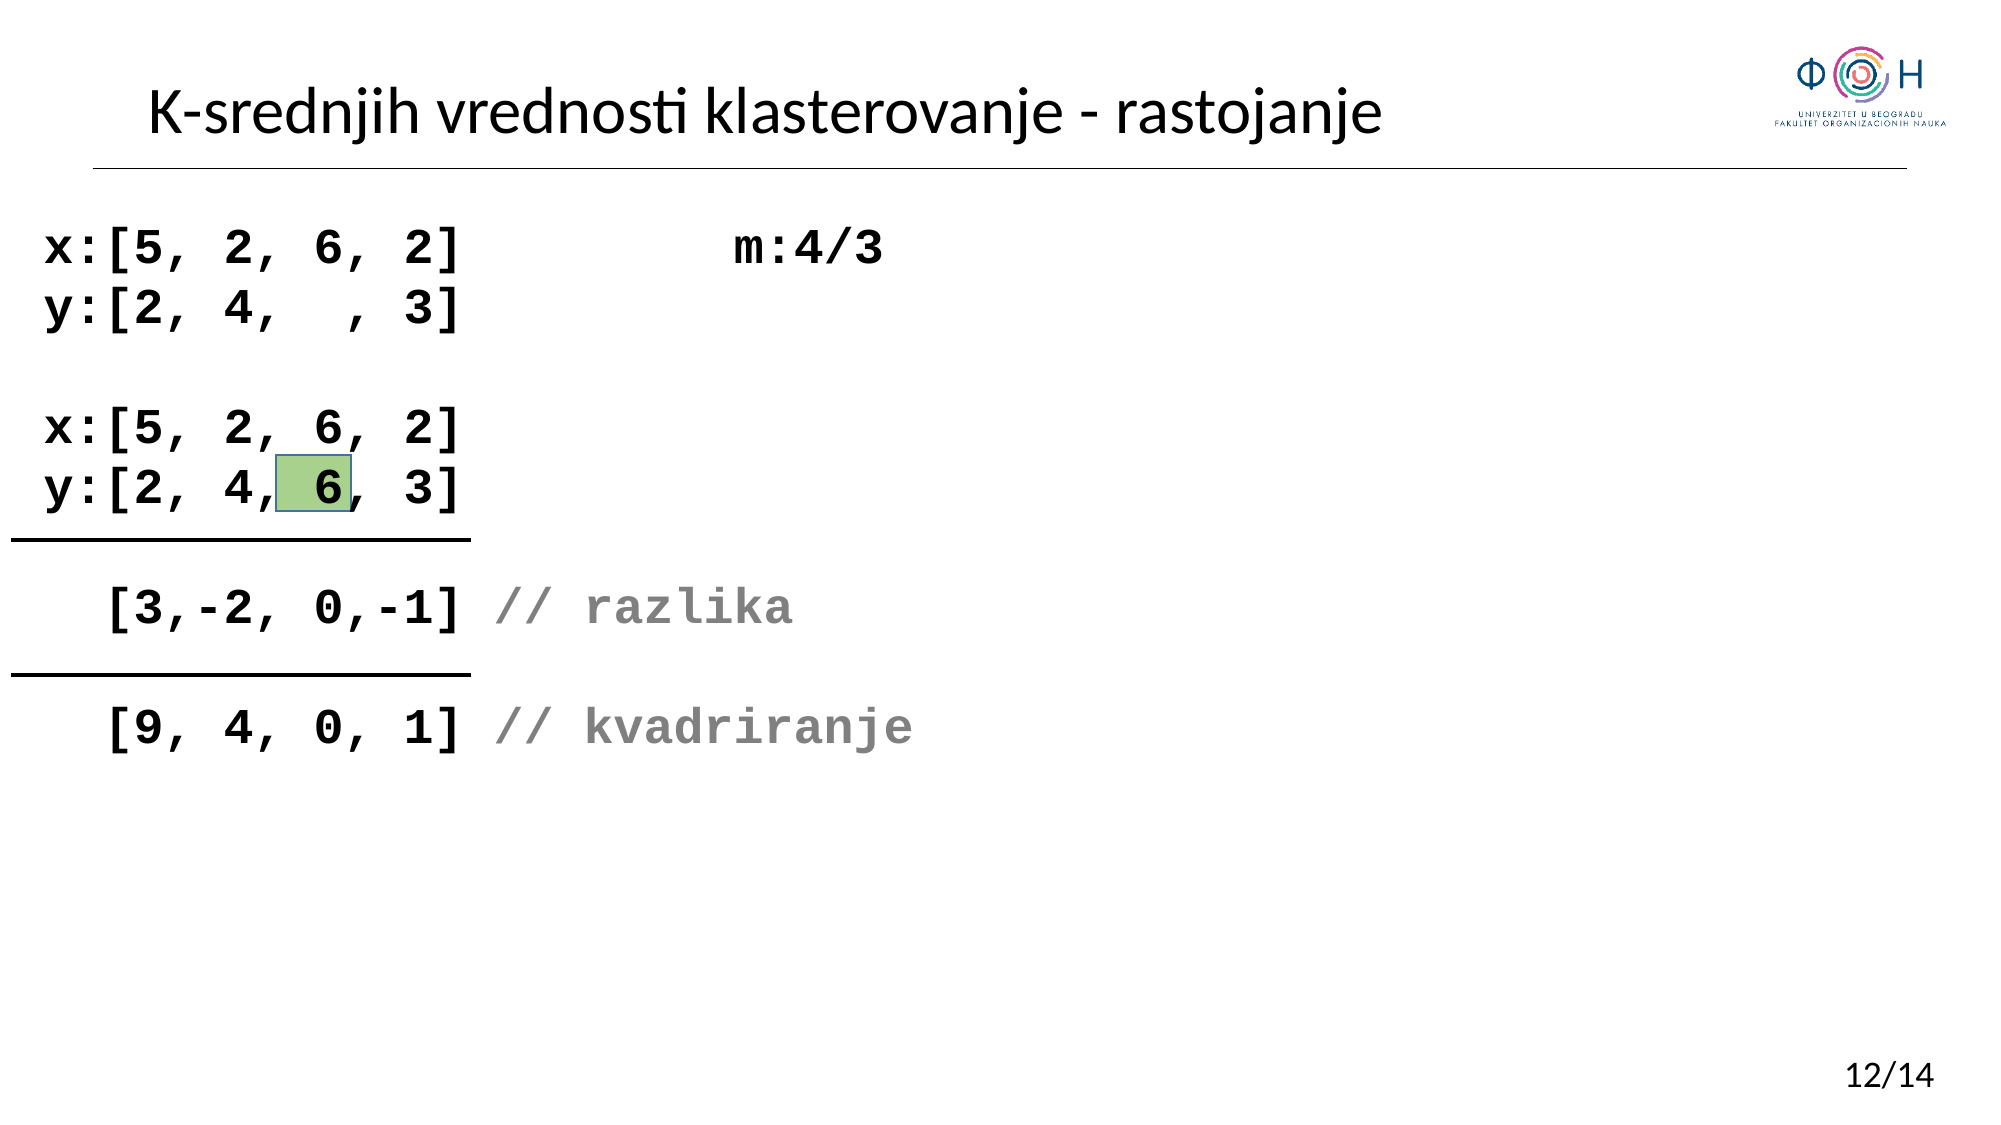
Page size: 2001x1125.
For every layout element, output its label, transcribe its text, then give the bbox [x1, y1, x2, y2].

text_box 12/14 [1829, 1042, 1986, 1102]
picture [1765, 22, 1954, 156]
text_box x:[5, 2, 6, 2] m:4/3 y:[2, 4, , 3] x:[5, 2, 6, 2] y:[2, 4, 6, 3] [3,-2, 0,-1] // razlika [9, 4, 0, 1] // kvadriranje [28, 206, 1972, 1001]
text_box K-srednjih vrednosti klasterovanje - rastojanje [133, 59, 1765, 154]
